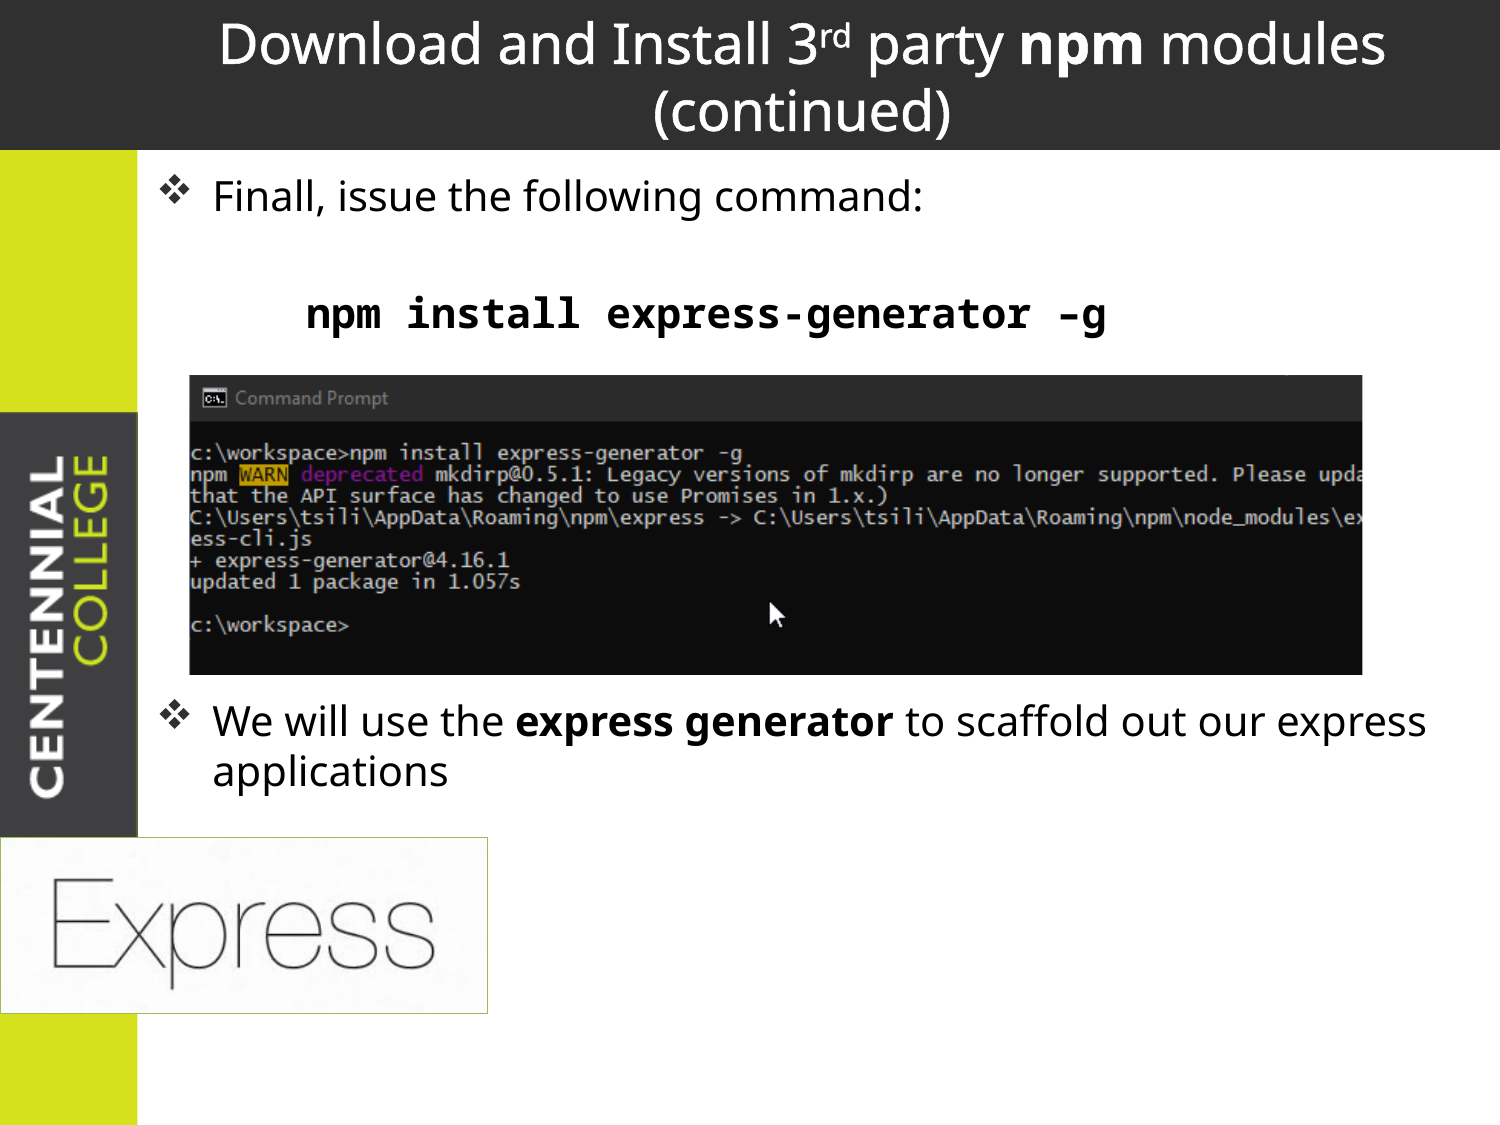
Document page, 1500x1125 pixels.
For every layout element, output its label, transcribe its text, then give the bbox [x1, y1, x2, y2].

picture [0, 412, 488, 1014]
title Download and Install 3rd party npm modules (continued) [137, 0, 1467, 150]
picture [188, 374, 1363, 676]
list Finall, issue the following command: npm install express-generator –g We will use the express generator to scaffold out our express applications [141, 162, 1467, 1088]
